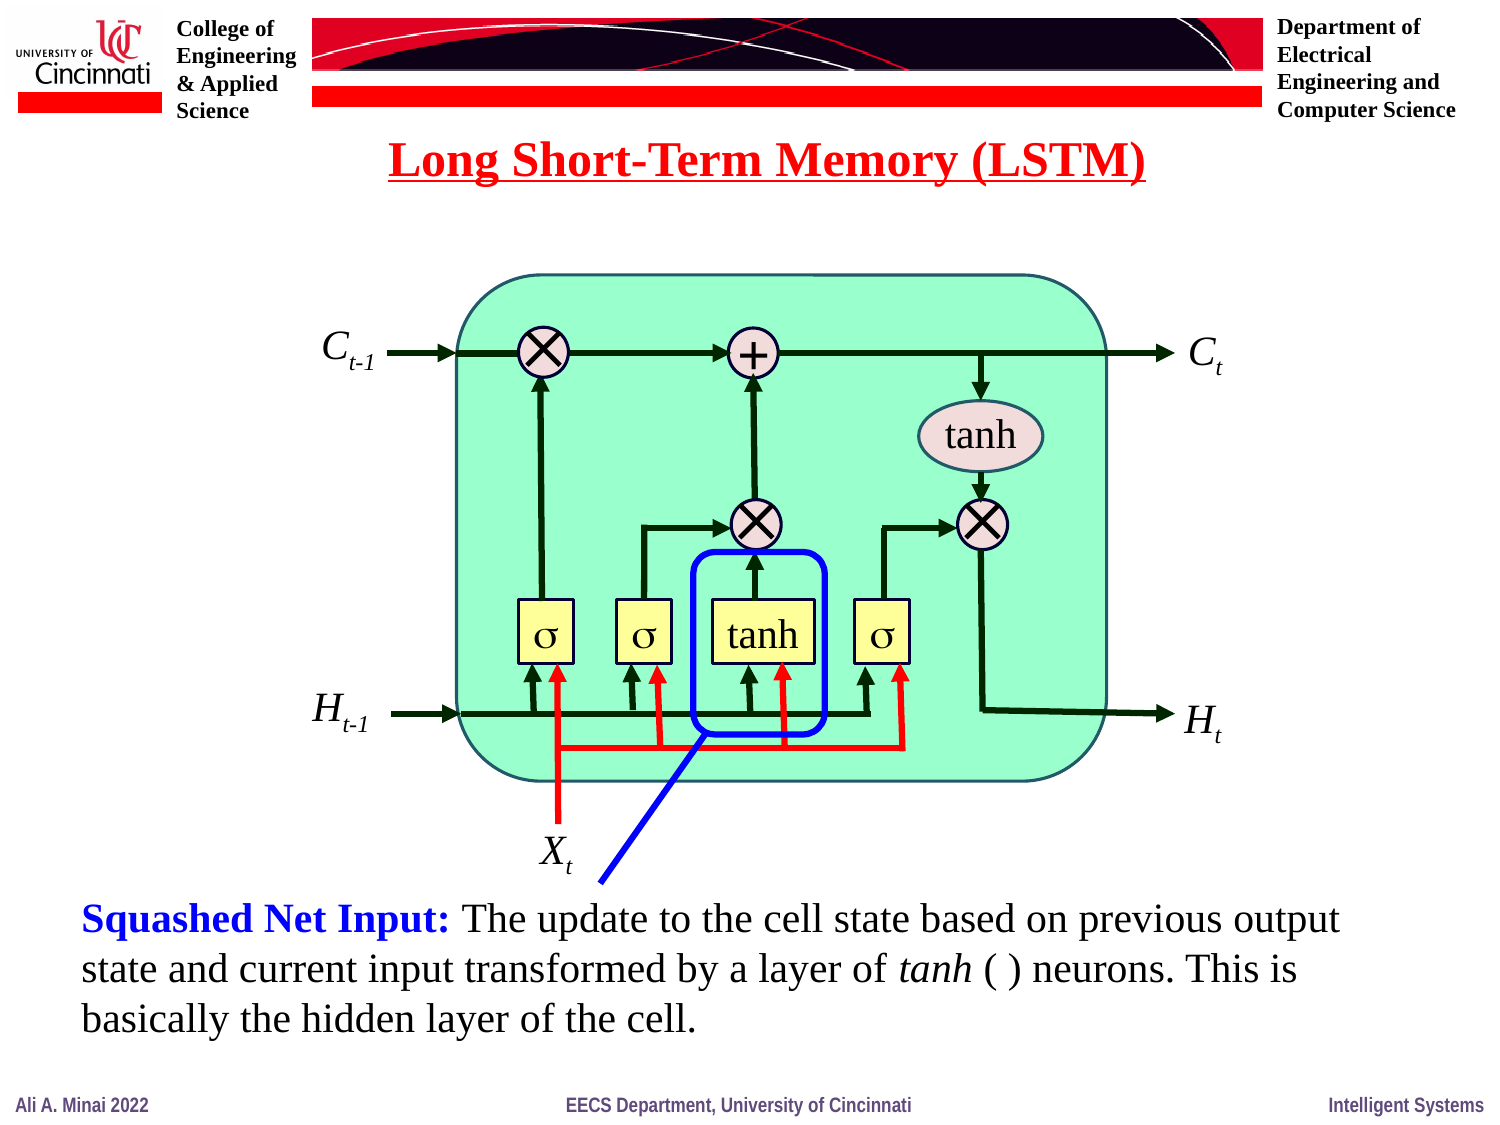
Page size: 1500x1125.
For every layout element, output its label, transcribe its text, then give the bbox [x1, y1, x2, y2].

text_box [303, 274, 1240, 881]
text_box Long Short-Term Memory (LSTM) [373, 119, 1162, 195]
picture [312, 18, 1263, 71]
picture [6, 5, 163, 99]
text_box Squashed Net Input: The update to the cell state based on previous output state and current input transformed by a layer of tanh ( ) neurons. This is basically the hidden layer of the cell. [66, 883, 1388, 1049]
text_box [599, 731, 708, 884]
